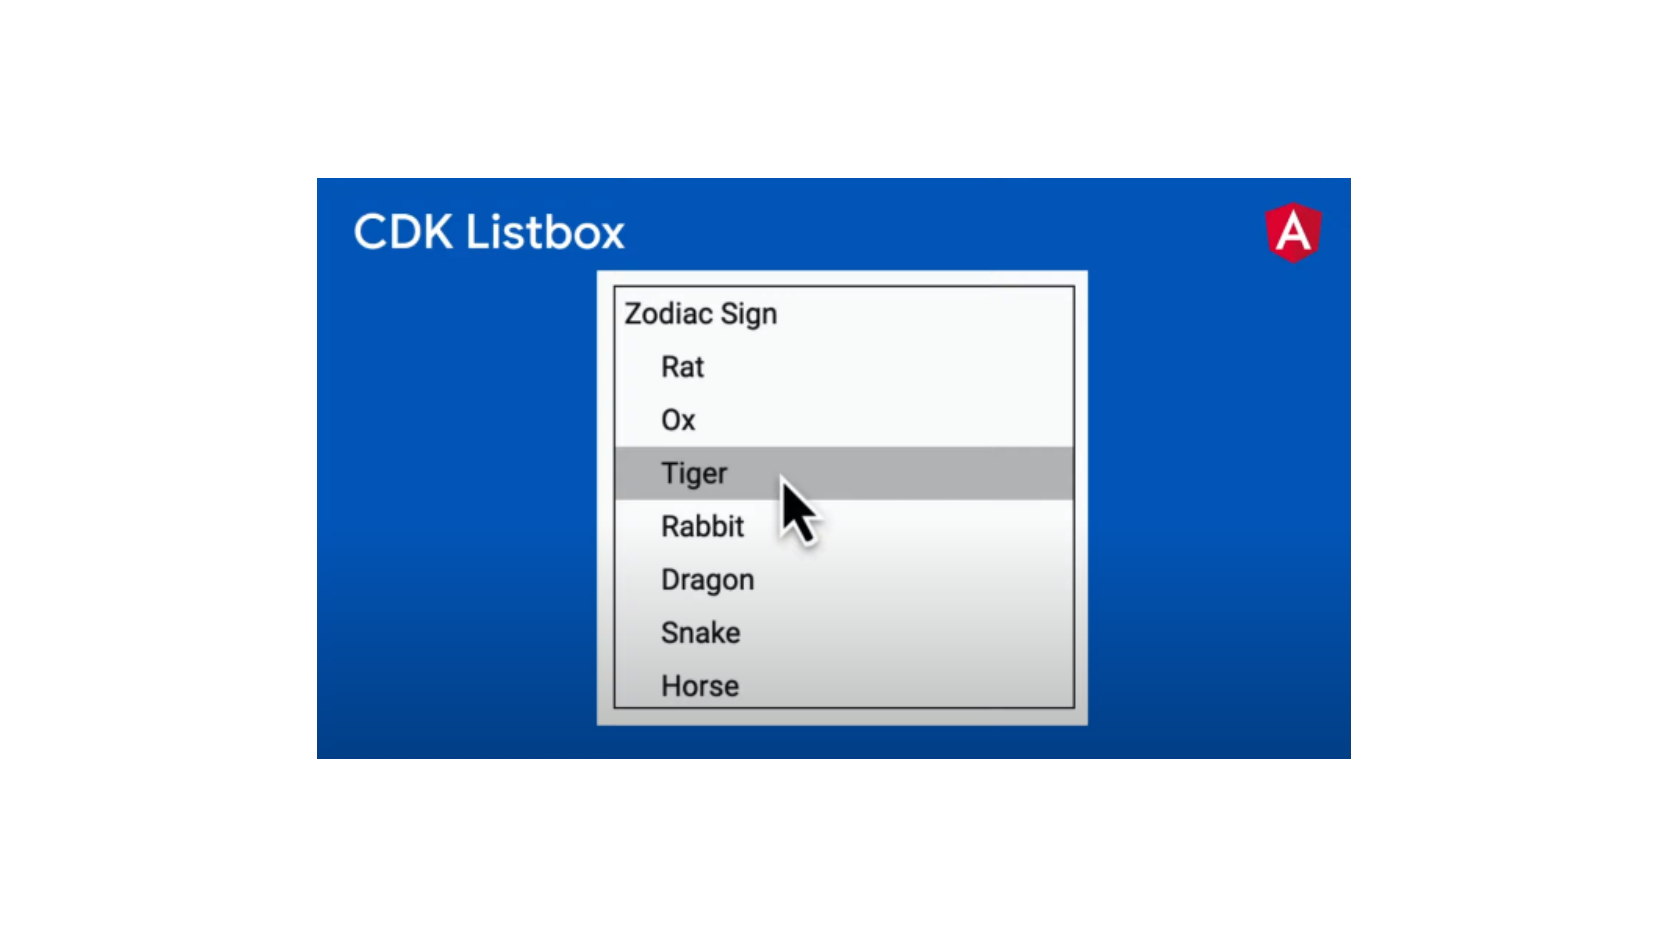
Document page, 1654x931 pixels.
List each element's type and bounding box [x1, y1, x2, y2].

picture [317, 178, 1351, 759]
